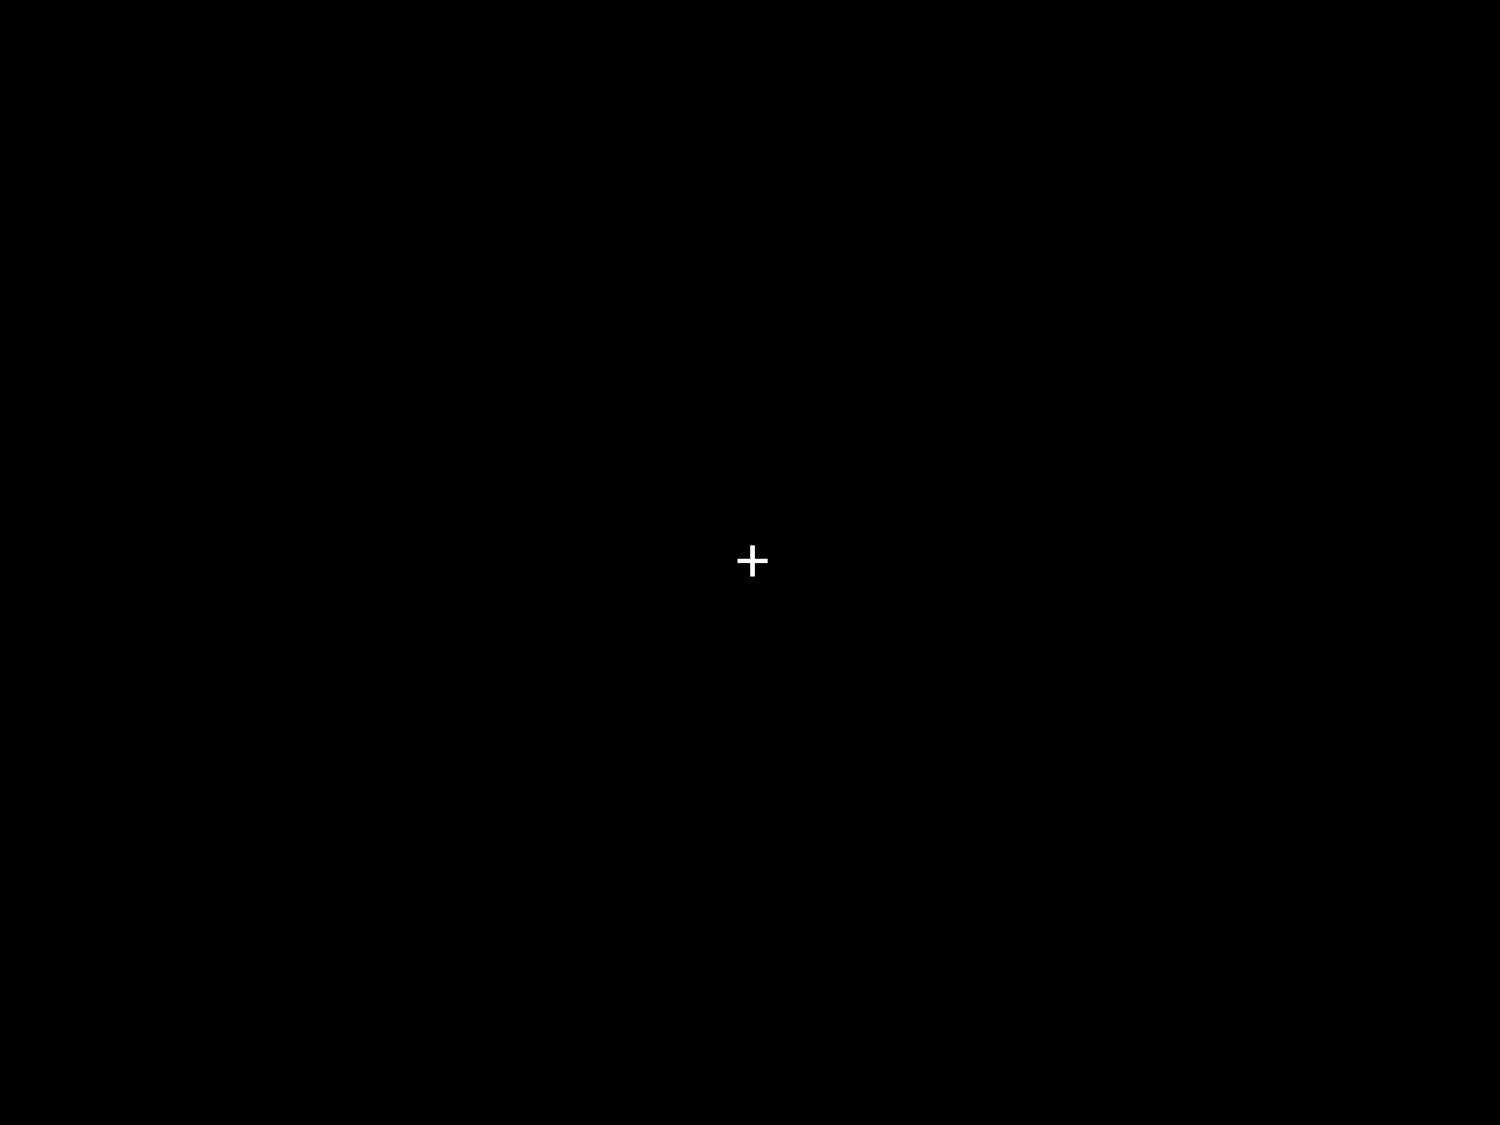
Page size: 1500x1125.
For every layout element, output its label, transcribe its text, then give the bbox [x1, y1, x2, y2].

text_box + [721, 507, 785, 603]
